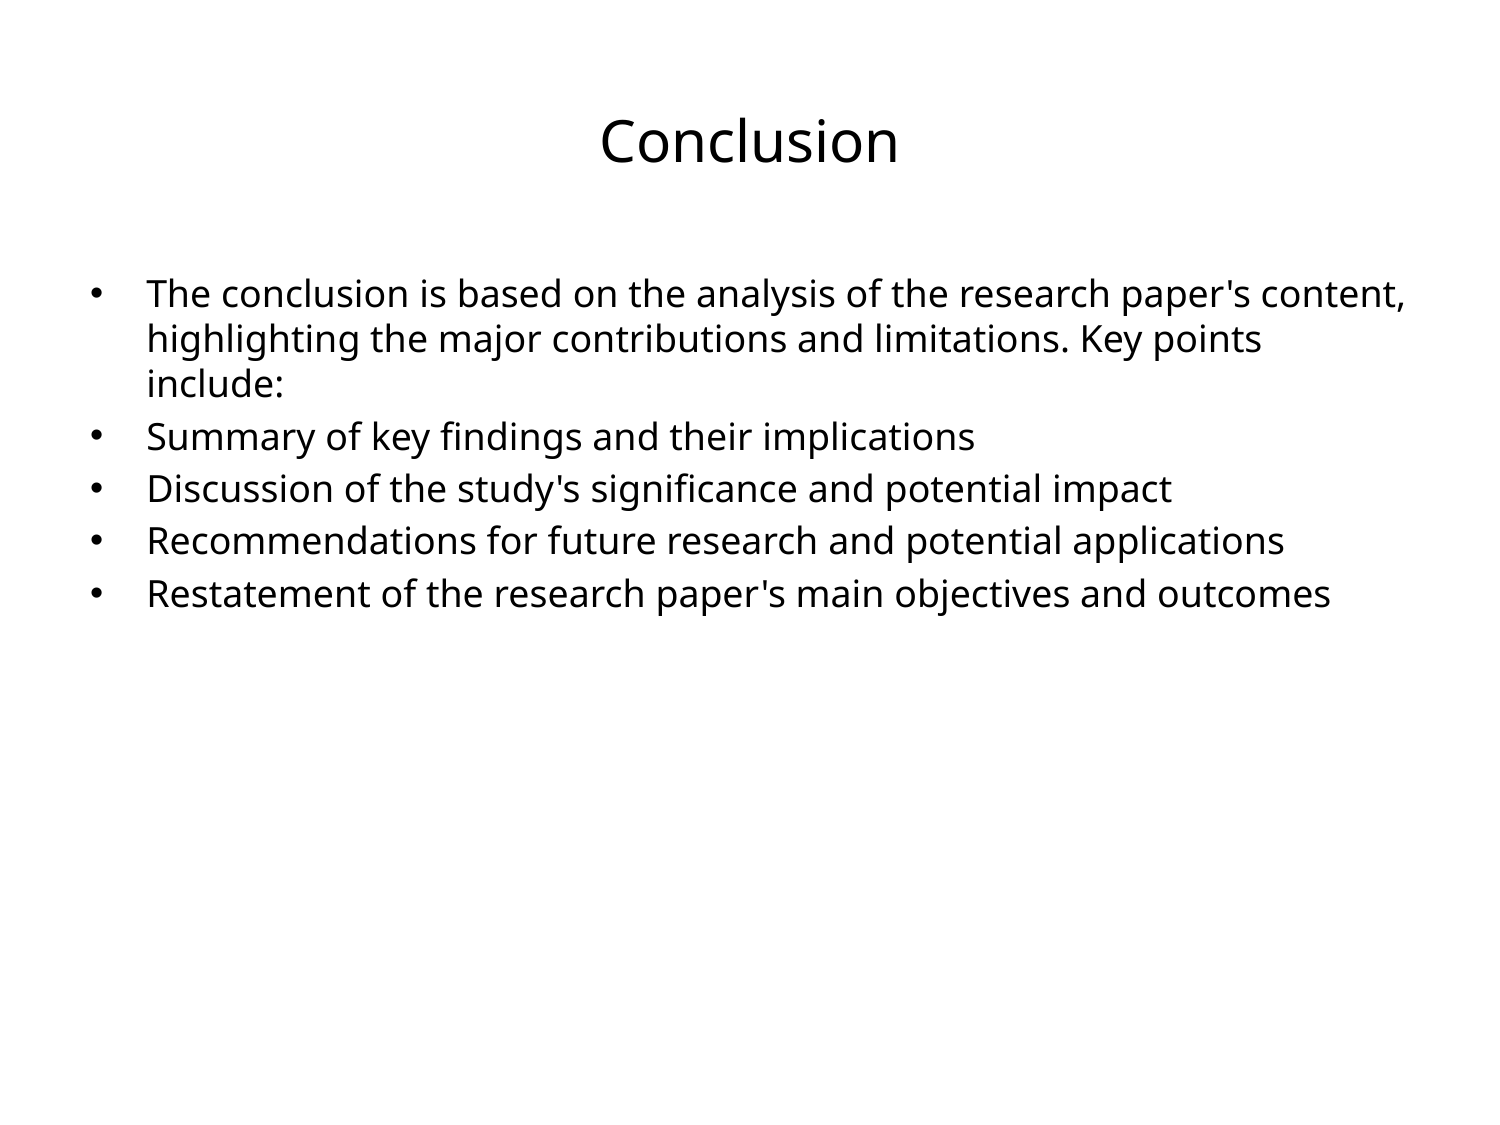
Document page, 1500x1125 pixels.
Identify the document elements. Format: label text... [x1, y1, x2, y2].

title Conclusion [75, 45, 1425, 233]
list The conclusion is based on the analysis of the research paper's content, highlighting the major contributions and limitations. Key points include: Summary of key findings and their implications Discussion of the study's significance and potential impact Recommendations for future research and potential applications Restatement of the research paper's main objectives and outcomes [75, 262, 1425, 1005]
